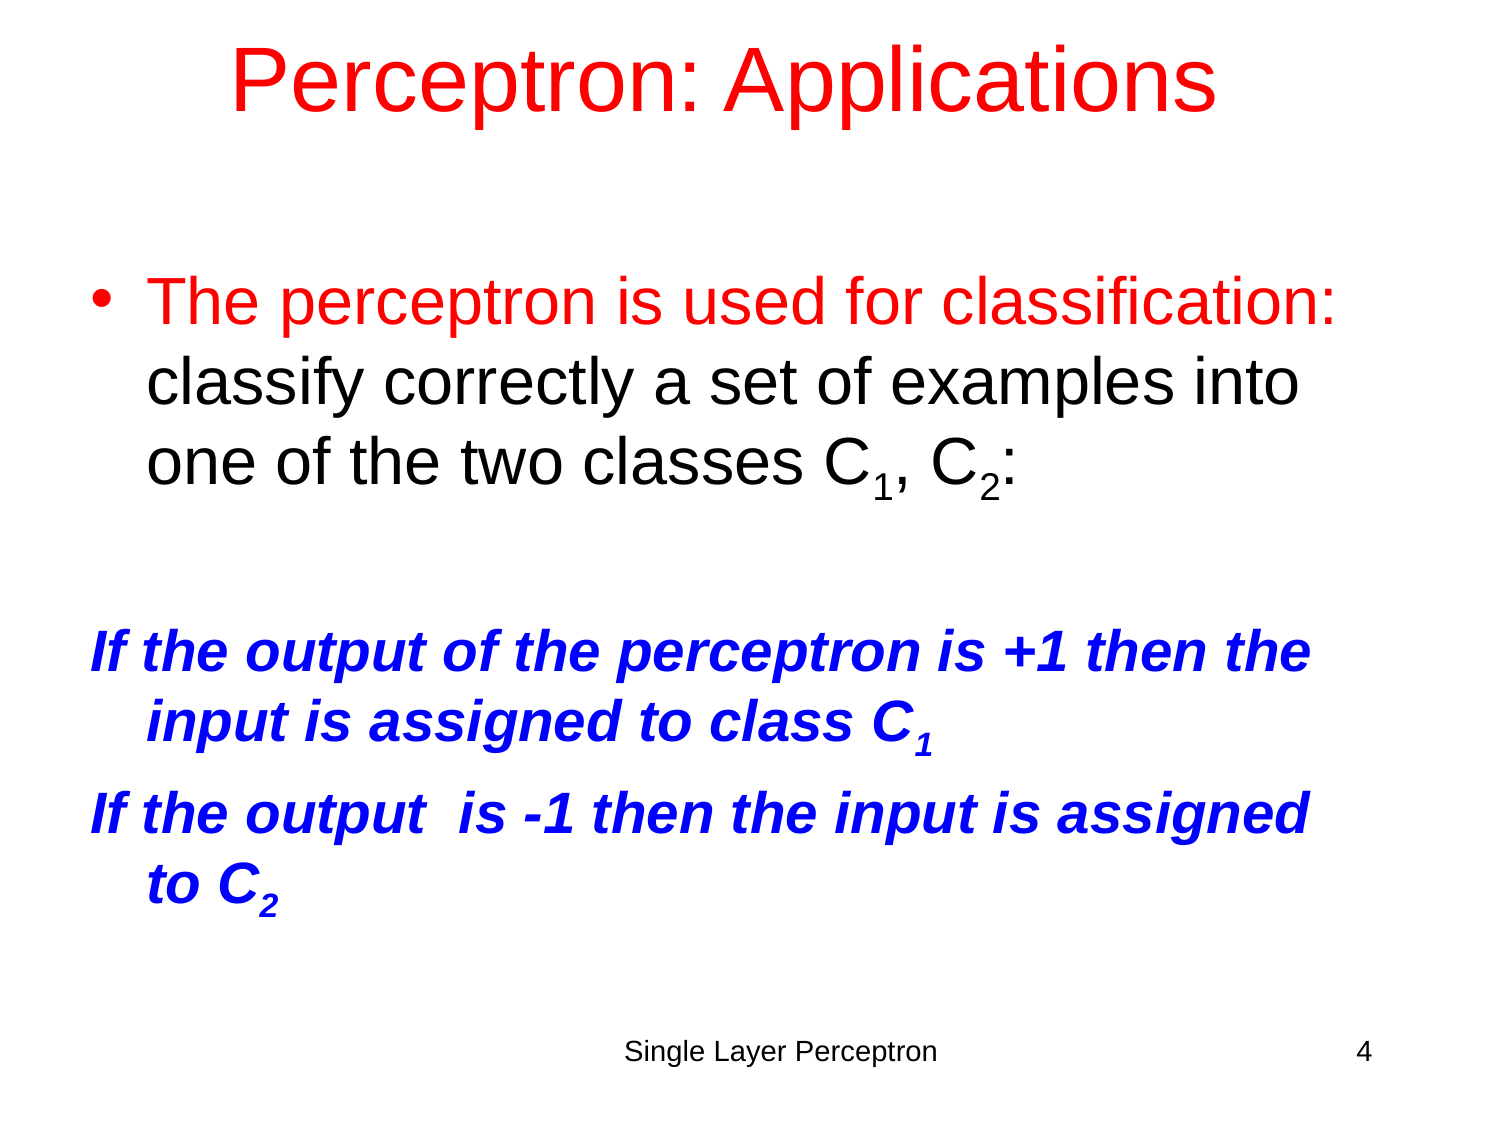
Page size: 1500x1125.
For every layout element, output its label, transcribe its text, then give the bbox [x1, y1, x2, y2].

text_box Single Layer Perceptron [524, 1024, 1038, 1100]
text_box 4 [1074, 1024, 1388, 1100]
list The perceptron is used for classification: classify correctly a set of examples into one of the two classes C1, C2: If the output of the perceptron is +1 then the input is assigned to class C1 If the output is -1 then the input is assigned to C2 [75, 249, 1388, 925]
title Perceptron: Applications [99, 0, 1375, 150]
